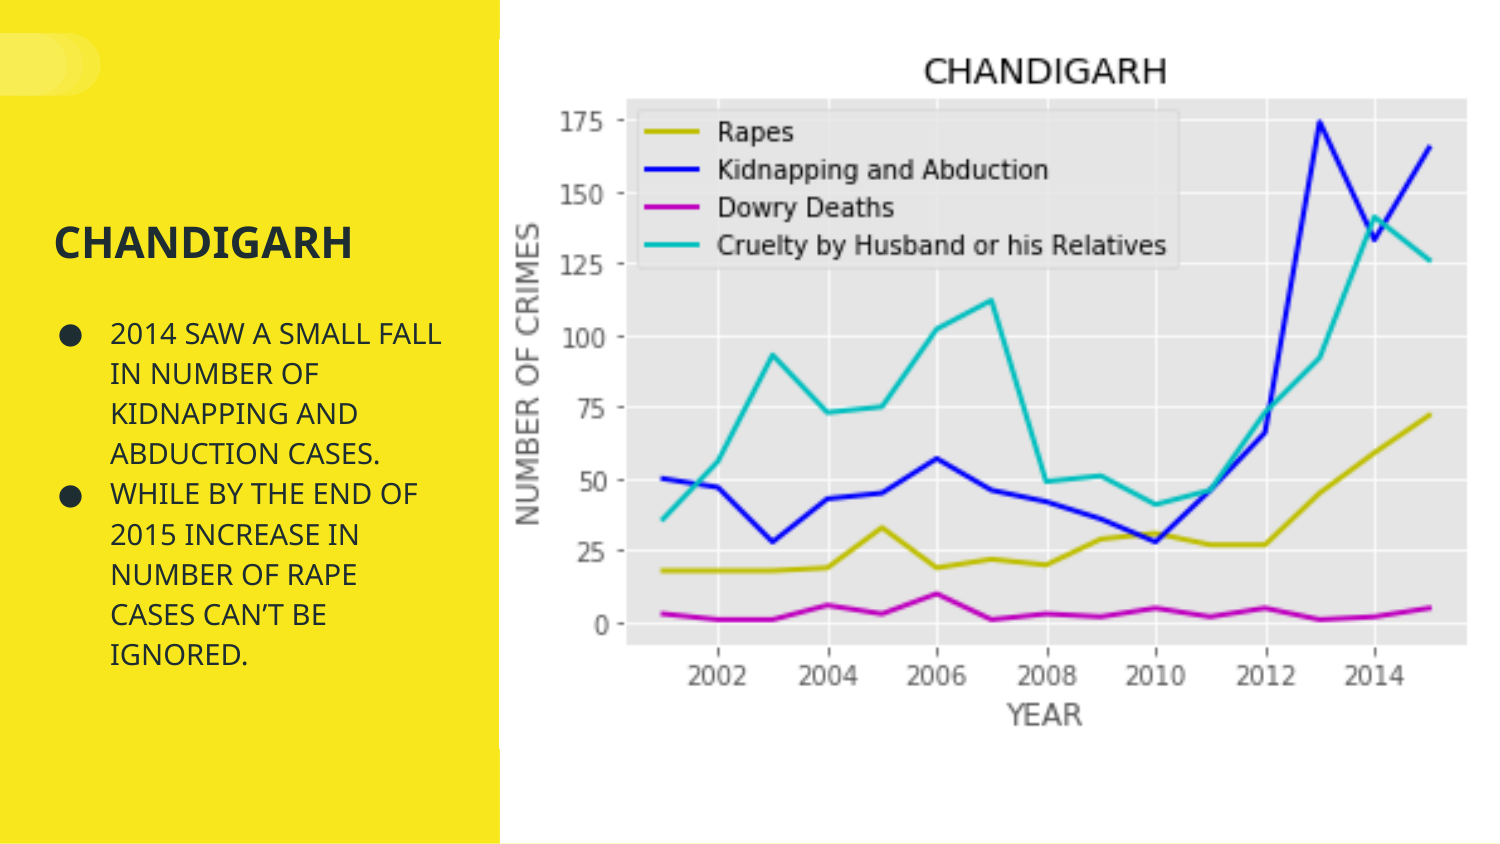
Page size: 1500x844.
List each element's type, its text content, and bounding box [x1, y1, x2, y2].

title CHANDIGARH [38, 136, 460, 283]
picture [498, 39, 1493, 750]
list 2014 SAW A SMALL FALL IN NUMBER OF KIDNAPPING AND ABDUCTION CASES. WHILE BY THE END OF 2015 INCREASE IN NUMBER OF RAPE CASES CAN’T BE IGNORED. [19, 294, 460, 784]
